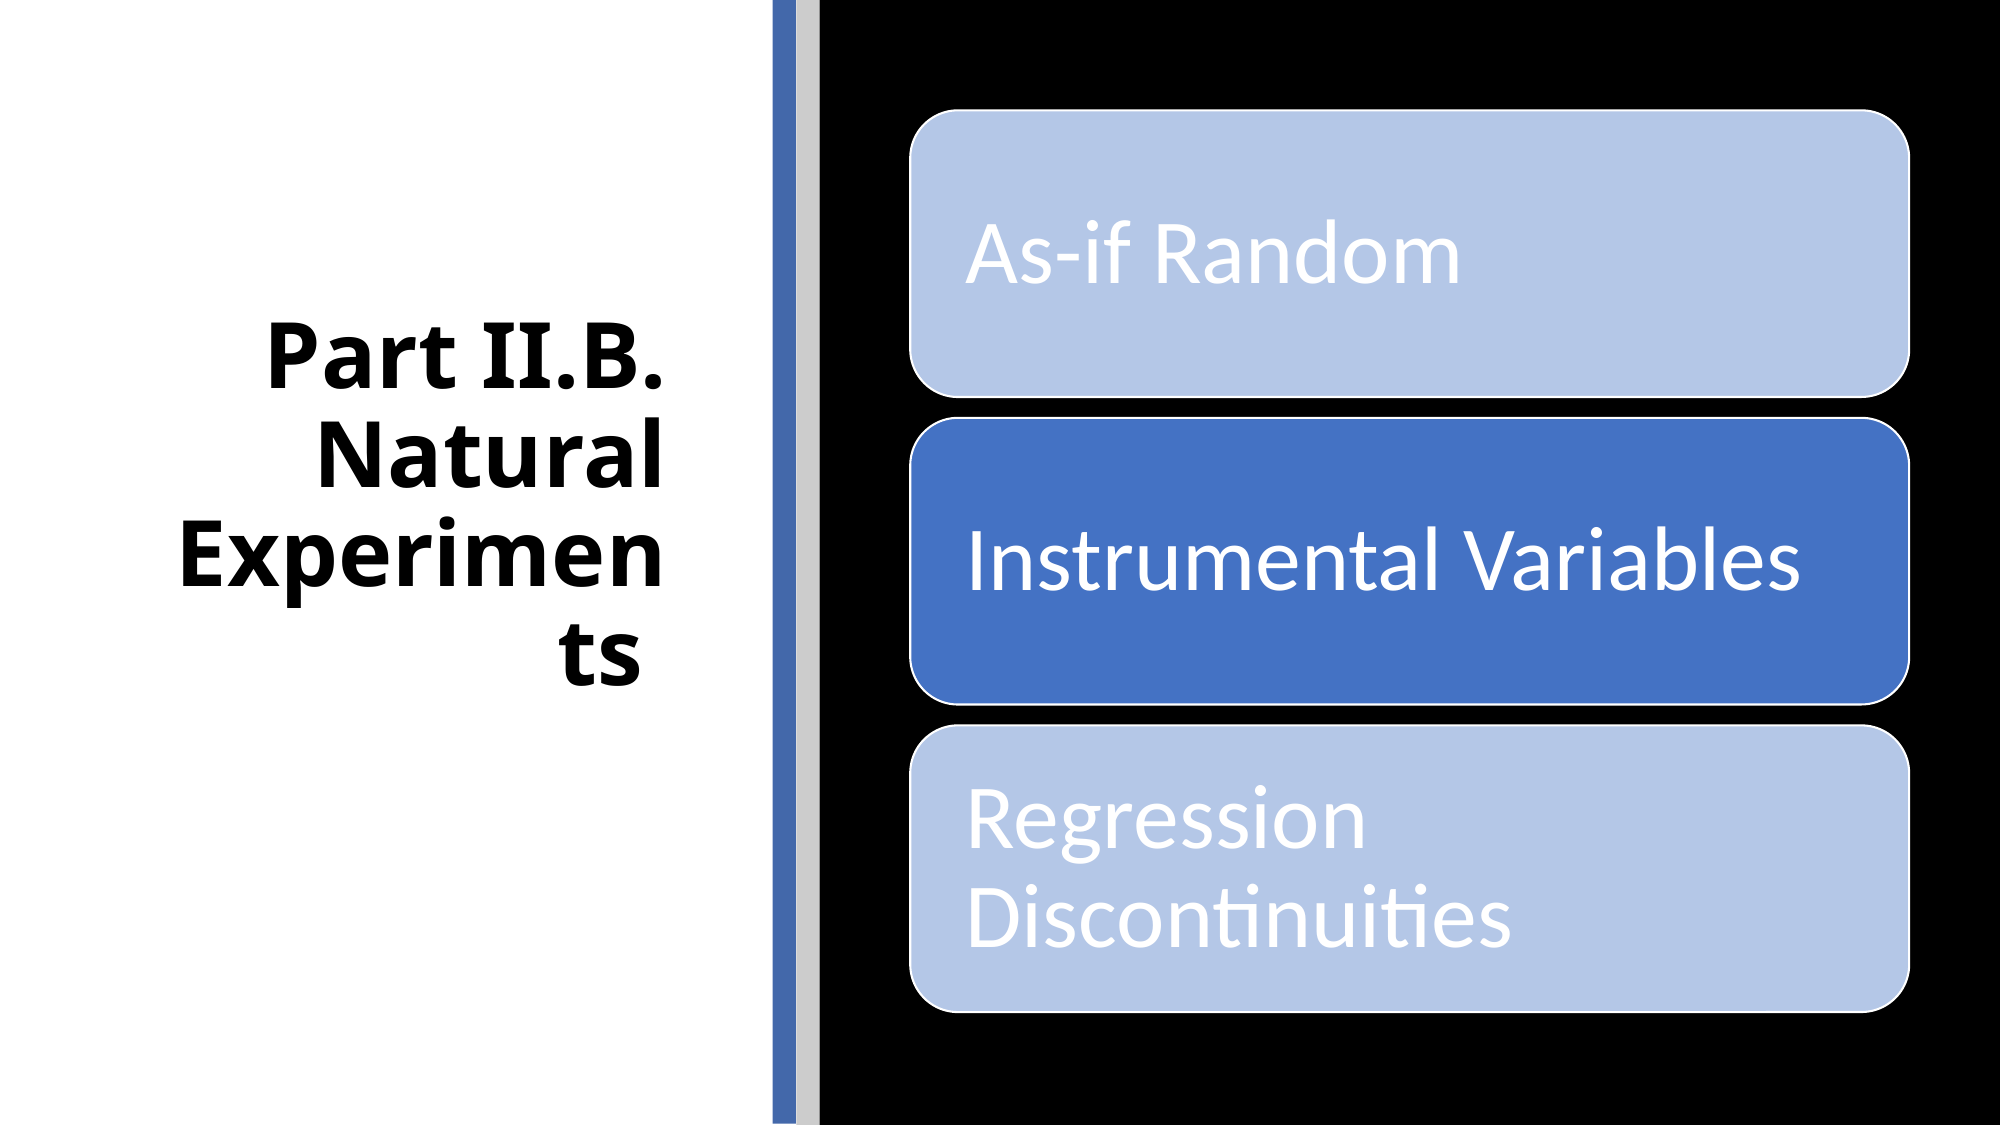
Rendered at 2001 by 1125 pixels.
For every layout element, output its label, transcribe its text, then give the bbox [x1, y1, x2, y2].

text_box [795, 0, 819, 1125]
title Part II.B. Natural Experiments [124, 158, 682, 967]
text_box [772, 0, 795, 1125]
text_box [819, 0, 2000, 1125]
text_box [910, 104, 1910, 1019]
